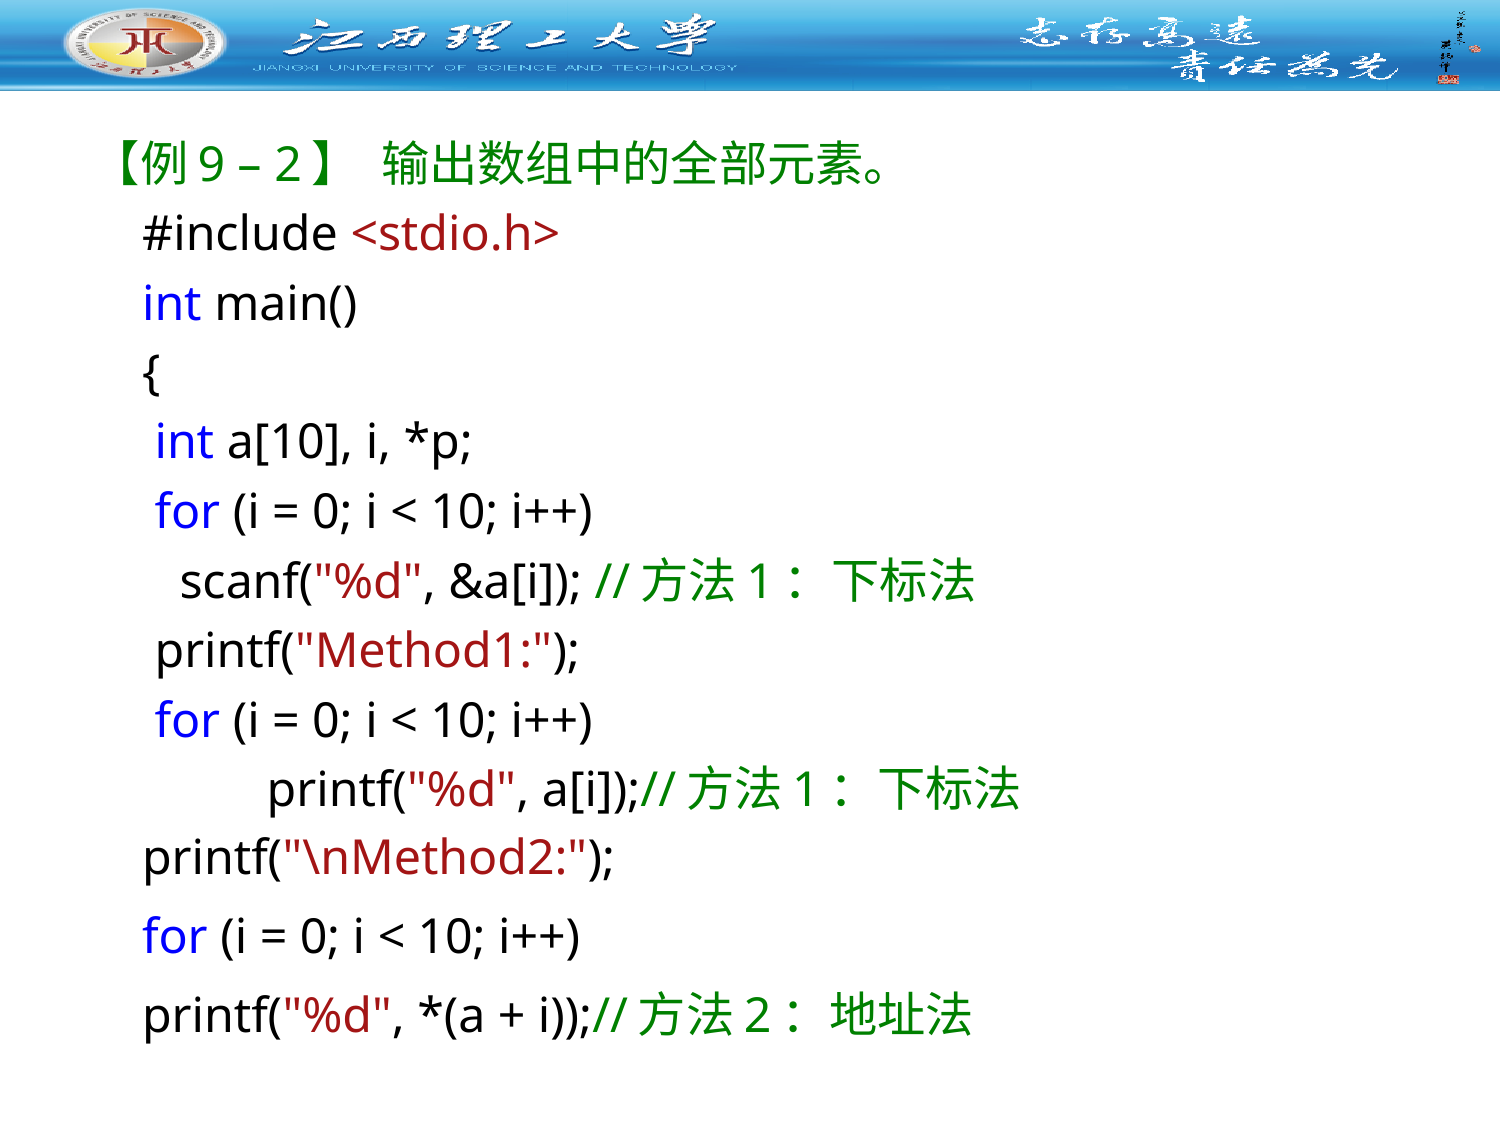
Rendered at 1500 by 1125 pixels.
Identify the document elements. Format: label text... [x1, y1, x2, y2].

picture [0, 0, 1500, 91]
list 【例9 – 2】 输出数组中的全部元素。 #include <stdio.h> int main() { int a[10], i, *p; for (i = 0; i < 10; i++) scanf("%d", &a[i]); //方法1：下标法 printf("Method1:"); for (i = 0; i < 10; i++) printf("%d", a[i]);//方法1：下标法 printf("\nMethod2:"); for (i = 0; i < 10; i++) printf("%d", *(a + i));//方法2：地址法 [76, 113, 1365, 1060]
